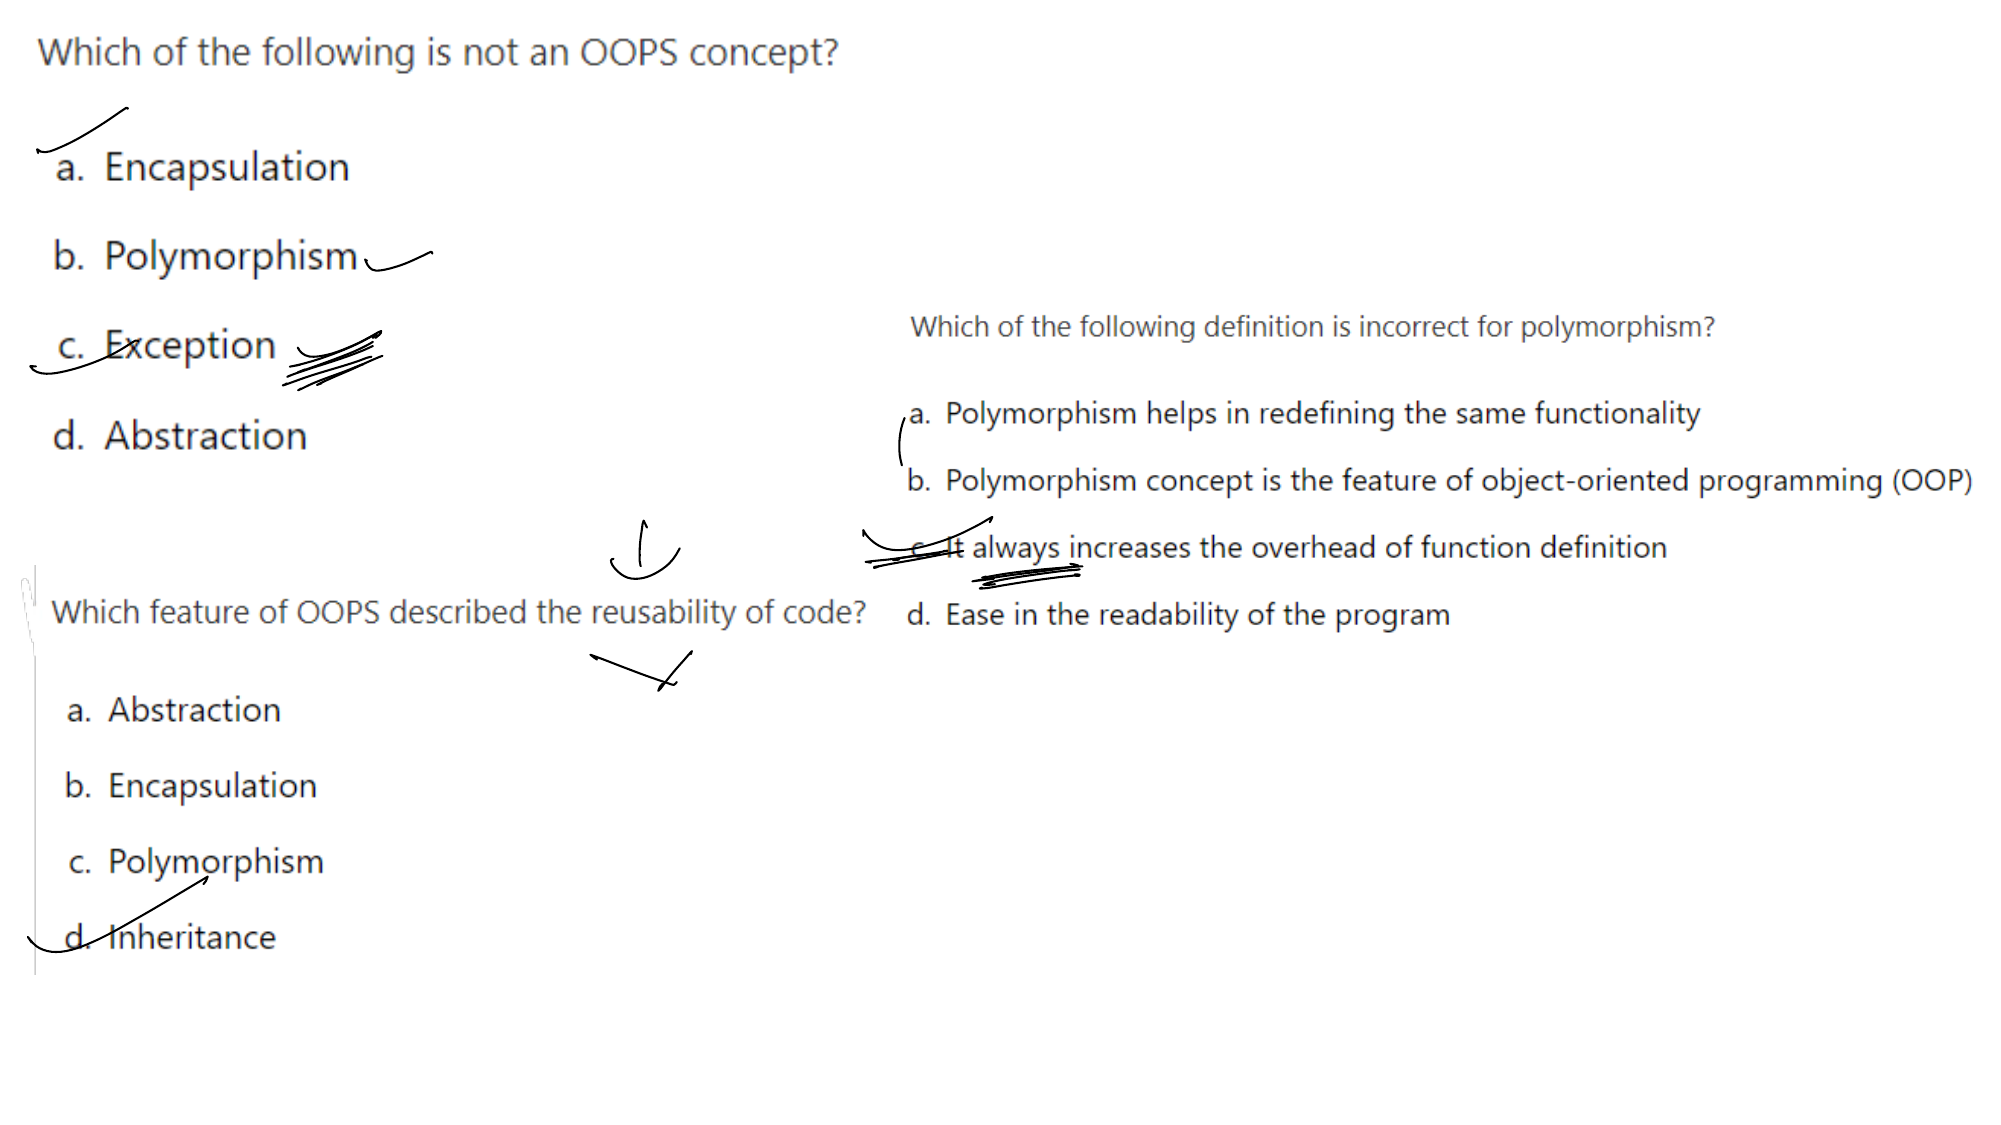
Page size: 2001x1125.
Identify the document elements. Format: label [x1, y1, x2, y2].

picture [20, 565, 888, 975]
picture [27, 0, 855, 470]
picture [904, 290, 2000, 654]
picture [615, 565, 664, 577]
